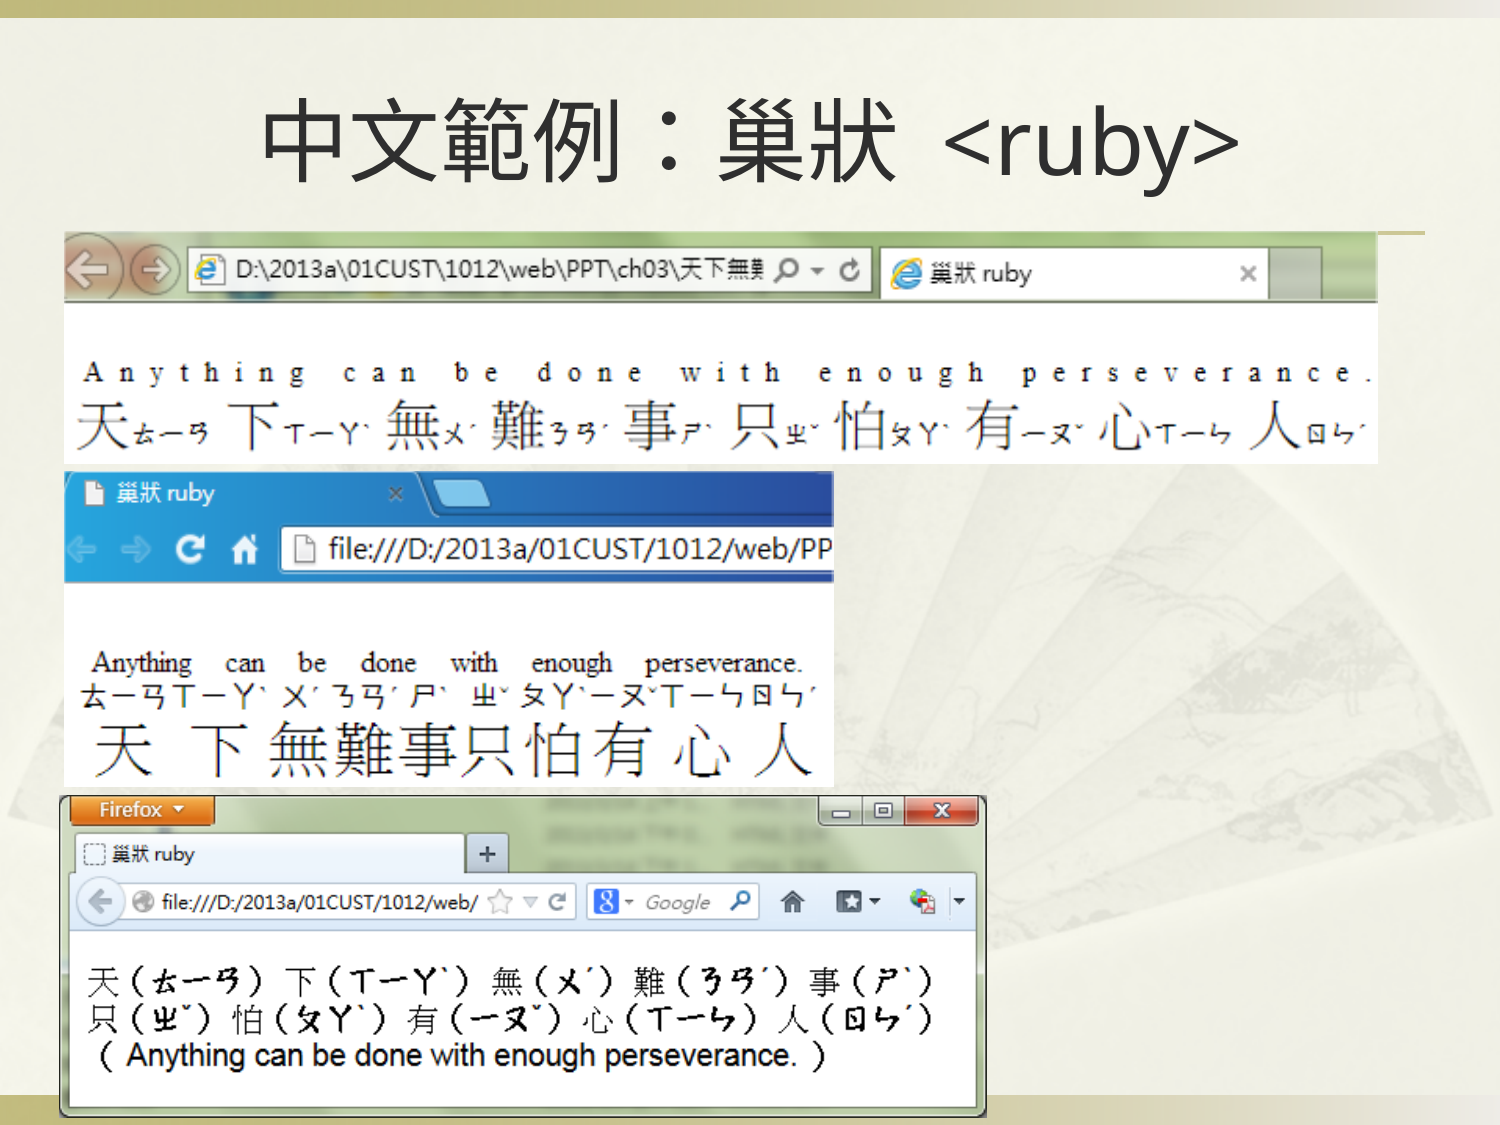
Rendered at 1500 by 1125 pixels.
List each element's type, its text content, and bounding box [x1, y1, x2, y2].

picture [59, 795, 987, 1119]
title 中文範例：巢狀 <ruby> [75, 45, 1425, 233]
picture [64, 231, 1378, 465]
picture [64, 471, 834, 788]
